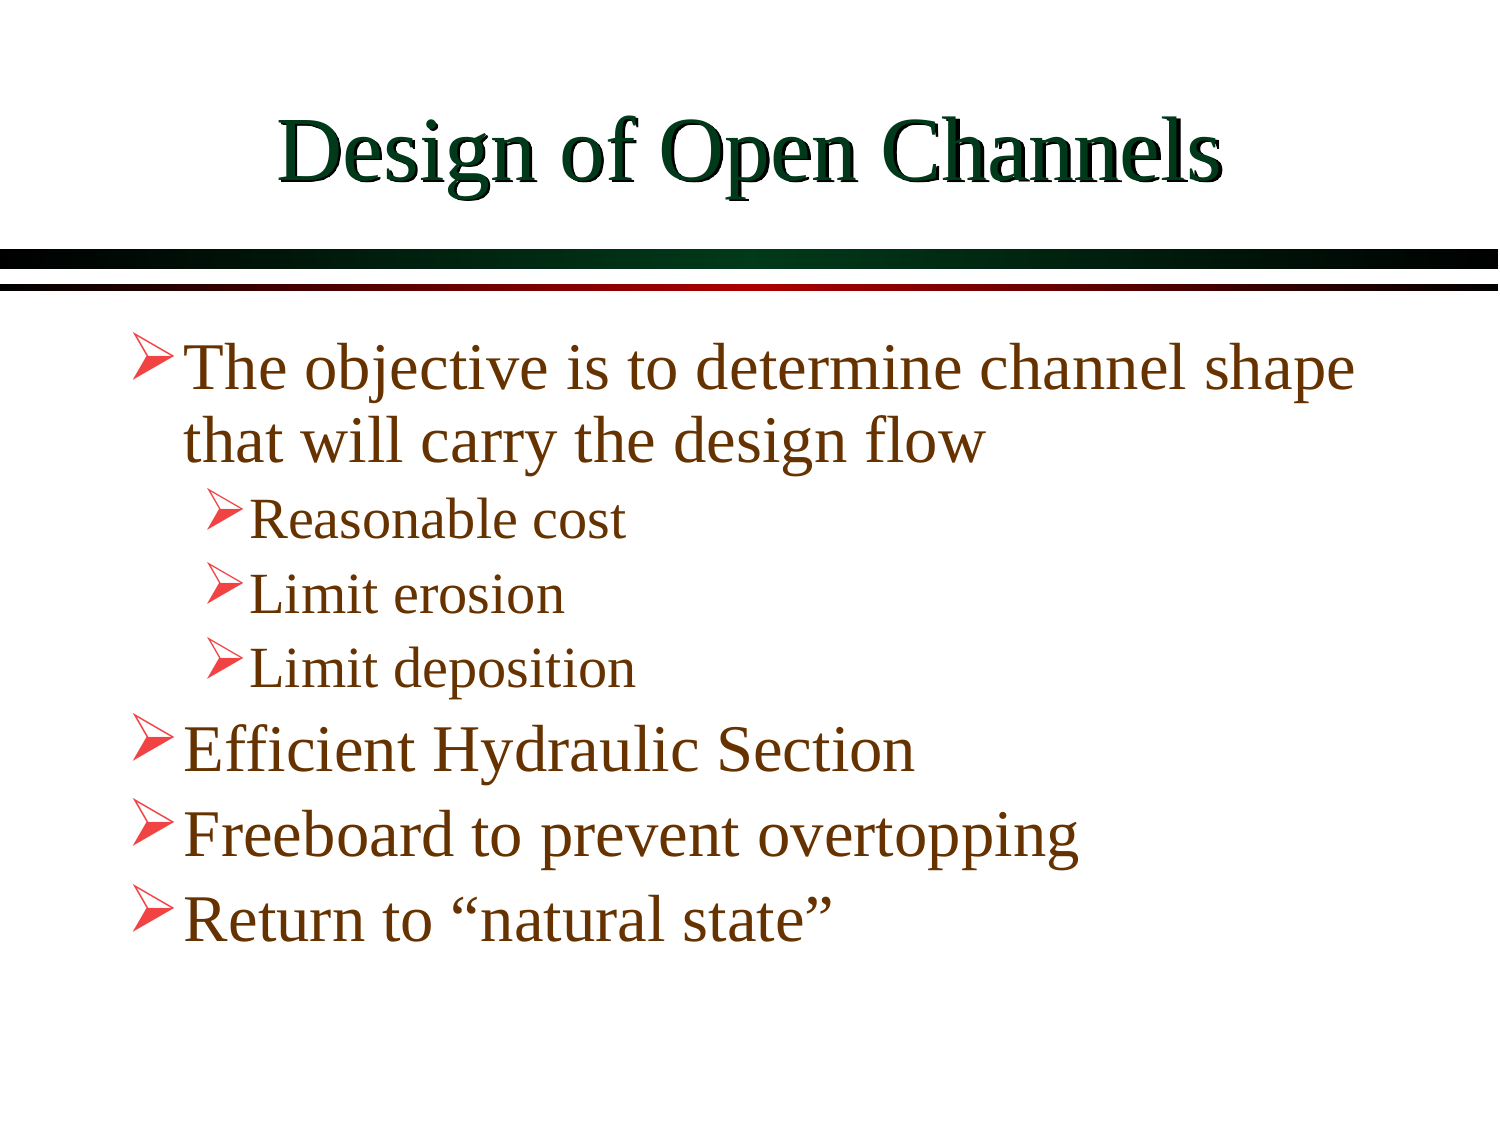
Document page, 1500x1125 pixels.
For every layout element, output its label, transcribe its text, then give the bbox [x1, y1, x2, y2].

list The objective is to determine channel shape that will carry the design flow Reasonable cost Limit erosion Limit deposition Efficient Hydraulic Section Freeboard to prevent overtopping Return to “natural state” [112, 324, 1388, 1001]
title Design of Open Channels [112, 49, 1388, 238]
